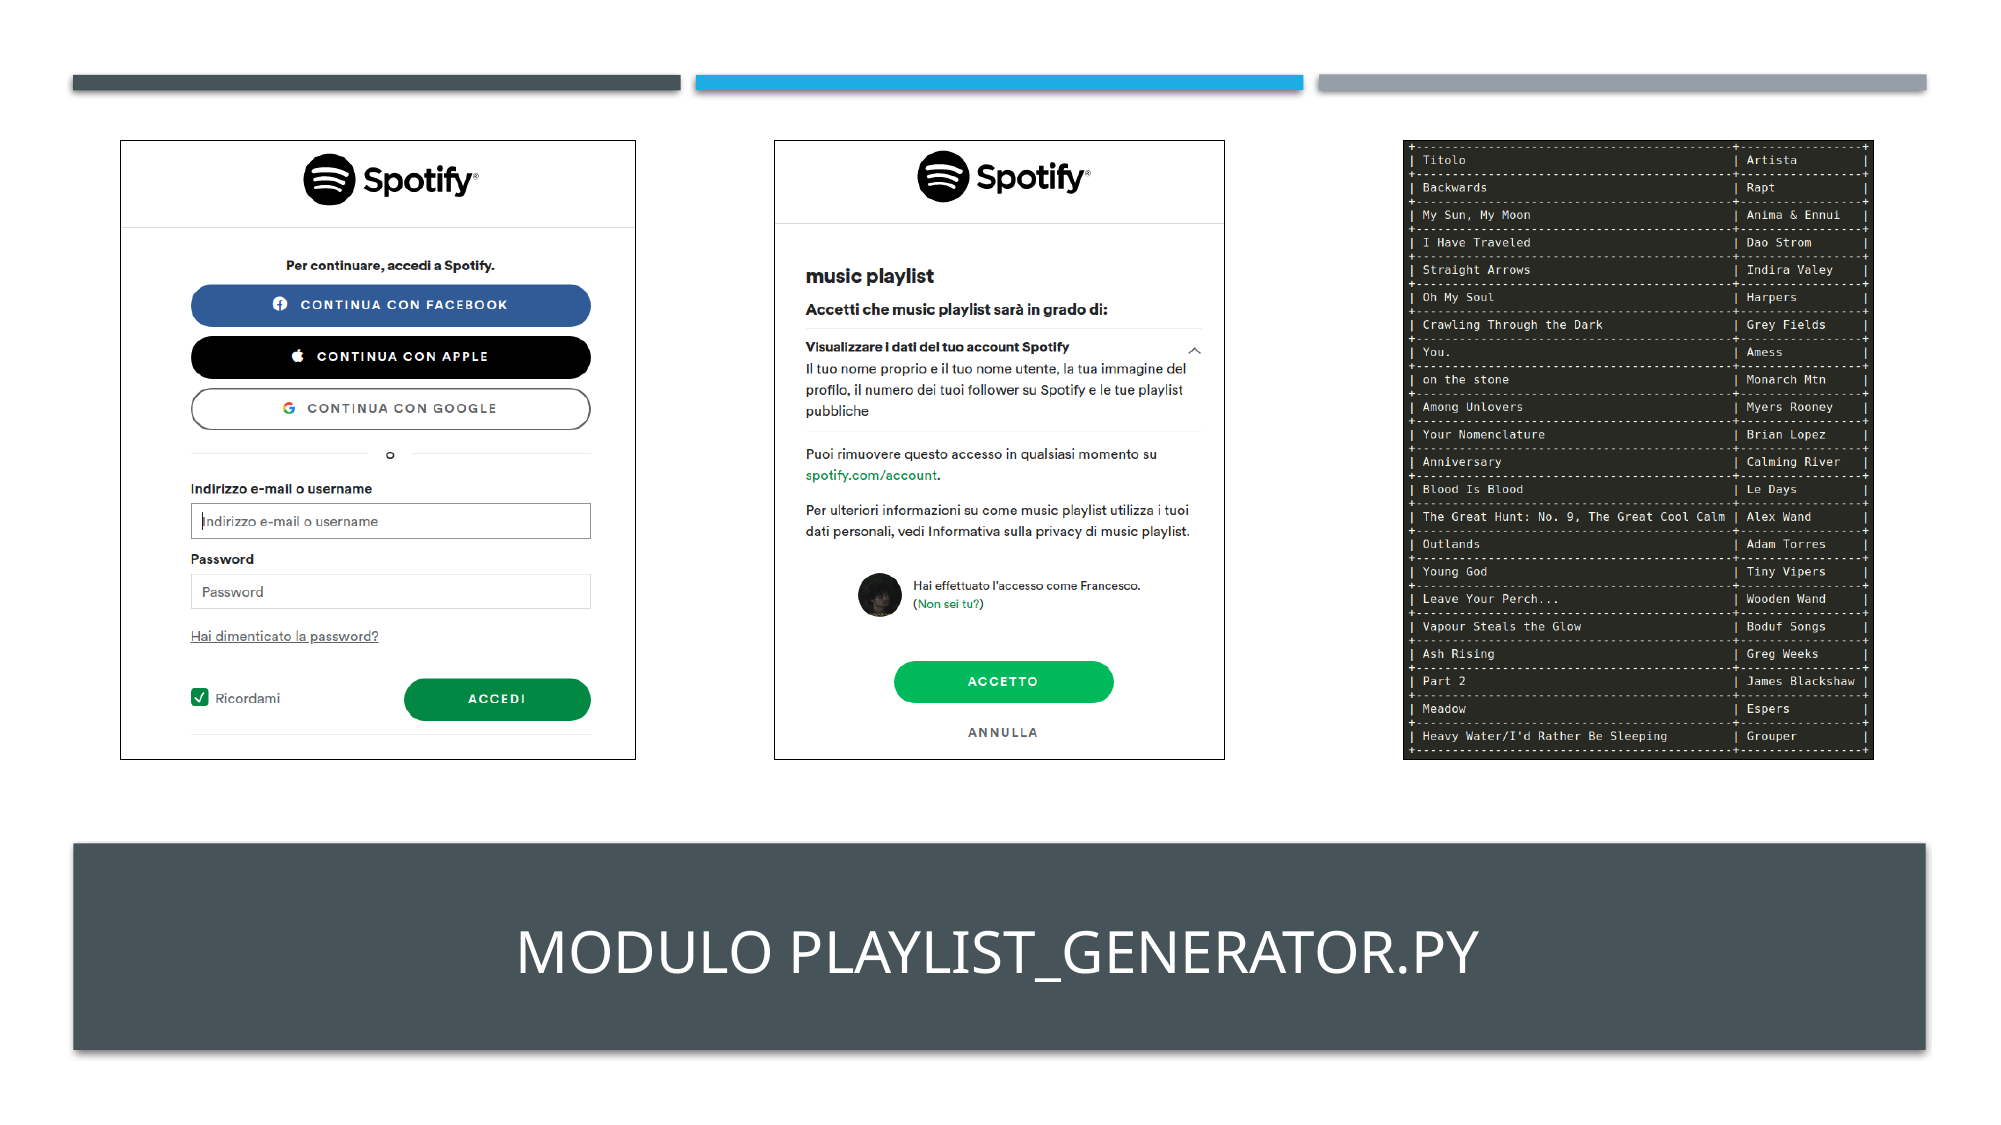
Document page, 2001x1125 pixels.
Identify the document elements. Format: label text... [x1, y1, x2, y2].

title Modulo playlist_generator.py [72, 843, 1924, 993]
picture [119, 140, 637, 760]
picture [1402, 139, 1874, 761]
picture [774, 140, 1226, 760]
